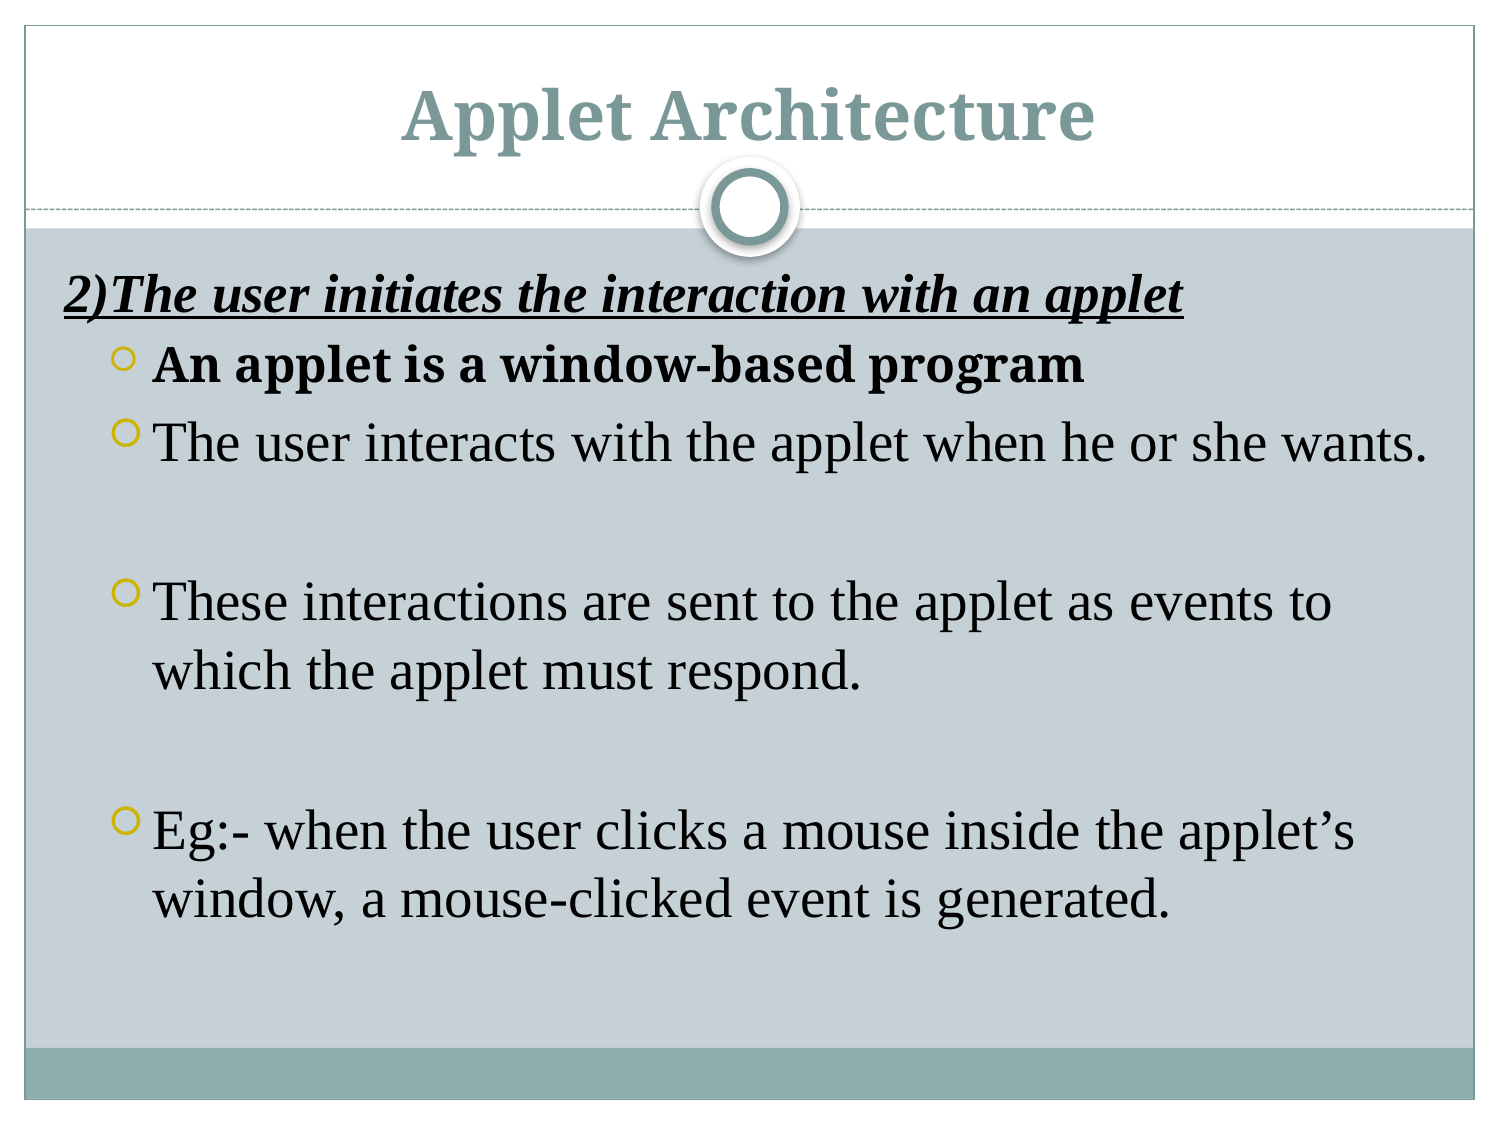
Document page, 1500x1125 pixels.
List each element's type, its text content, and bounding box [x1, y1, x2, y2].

title Applet Architecture [49, 37, 1450, 162]
list 2)The user initiates the interaction with an applet An applet is a window-based program The user interacts with the applet when he or she wants. These interactions are sent to the applet as events to which the applet must respond. Eg:- when the user clicks a mouse inside the applet’s window, a mouse-clicked event is generated. [49, 250, 1445, 1001]
